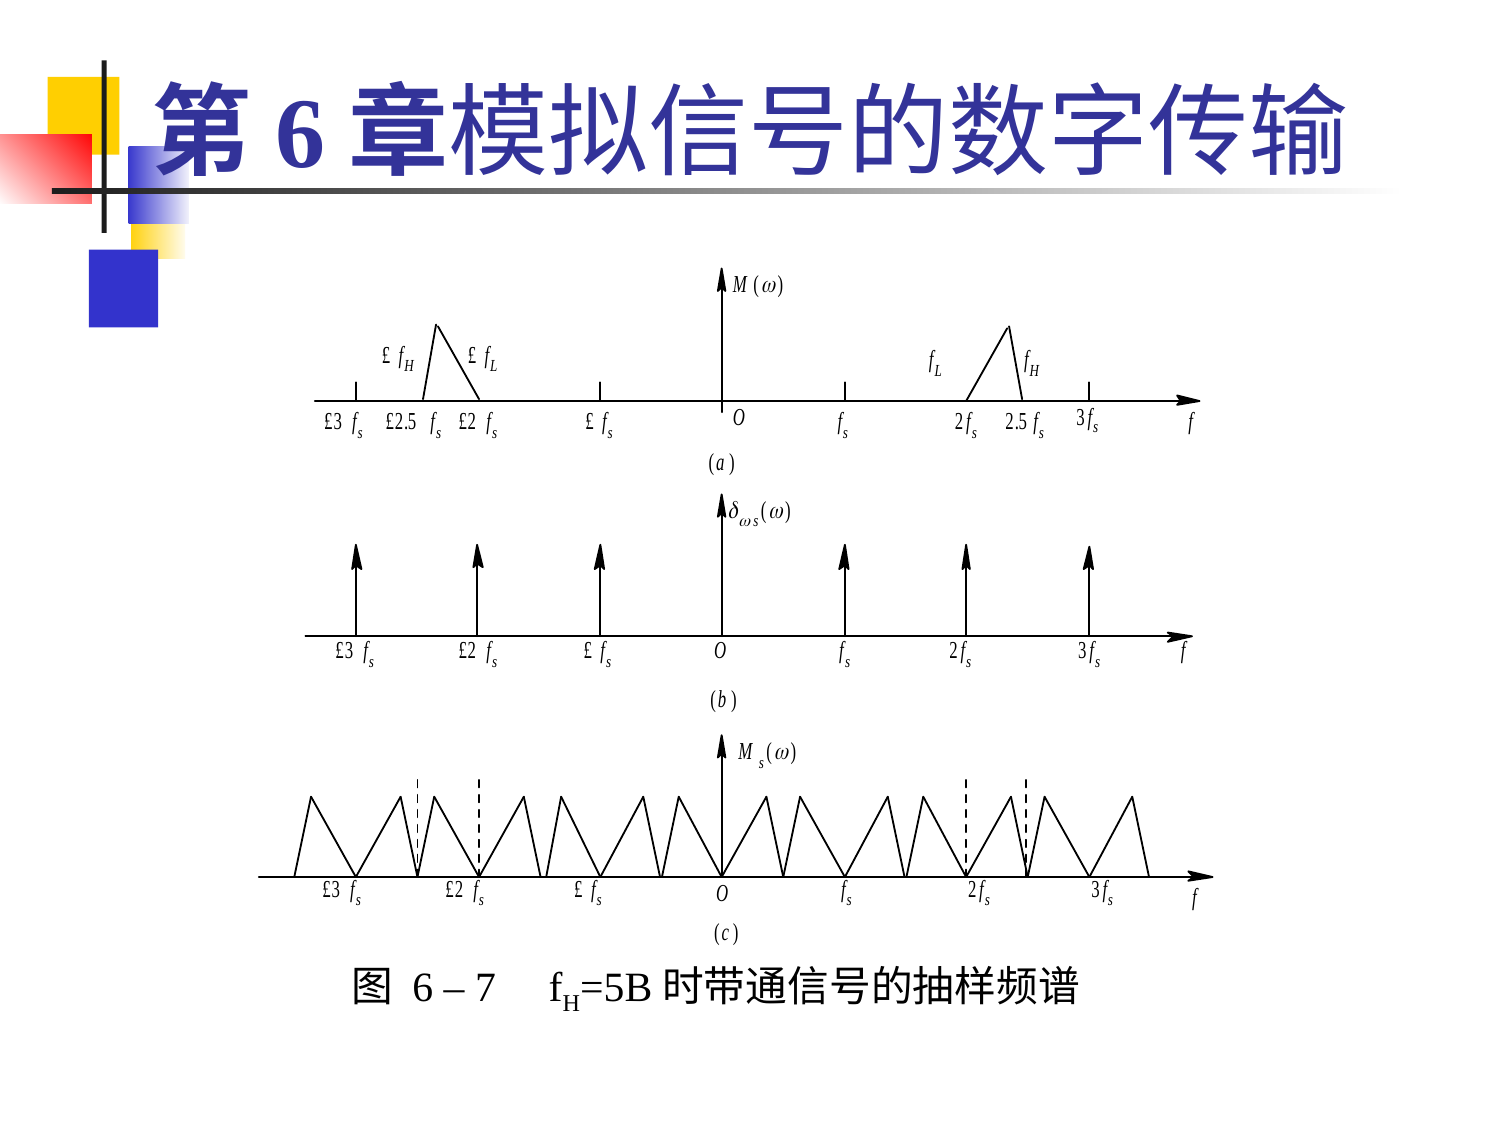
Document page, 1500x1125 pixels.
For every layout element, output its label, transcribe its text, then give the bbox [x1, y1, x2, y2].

text_box 图 6 – 7 fH=5B时带通信号的抽样频谱 [336, 952, 1337, 1024]
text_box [206, 255, 1247, 960]
title 第6章模拟信号的数字传输 [112, 7, 1388, 196]
